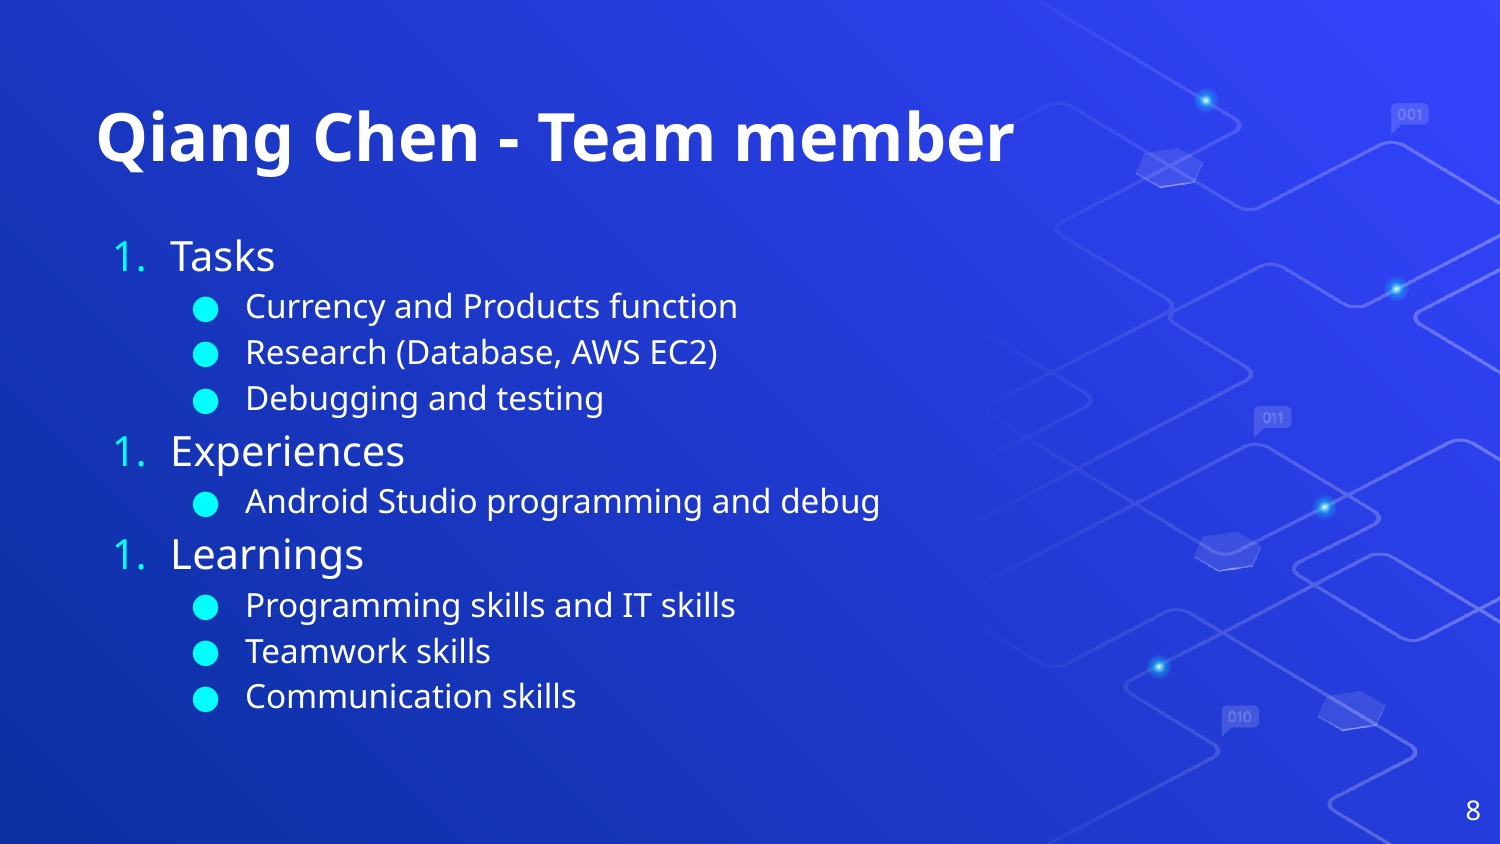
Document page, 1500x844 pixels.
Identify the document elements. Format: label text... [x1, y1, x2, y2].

slide_number ‹#› [1391, 779, 1482, 844]
title Qiang Chen - Team member [95, 33, 1082, 175]
list Tasks Currency and Products function Research (Database, AWS EC2) Debugging and testing Experiences Android Studio programming and debug Learnings Programming skills and IT skills Teamwork skills Communication skills [95, 221, 1338, 798]
picture [0, 0, 1500, 844]
